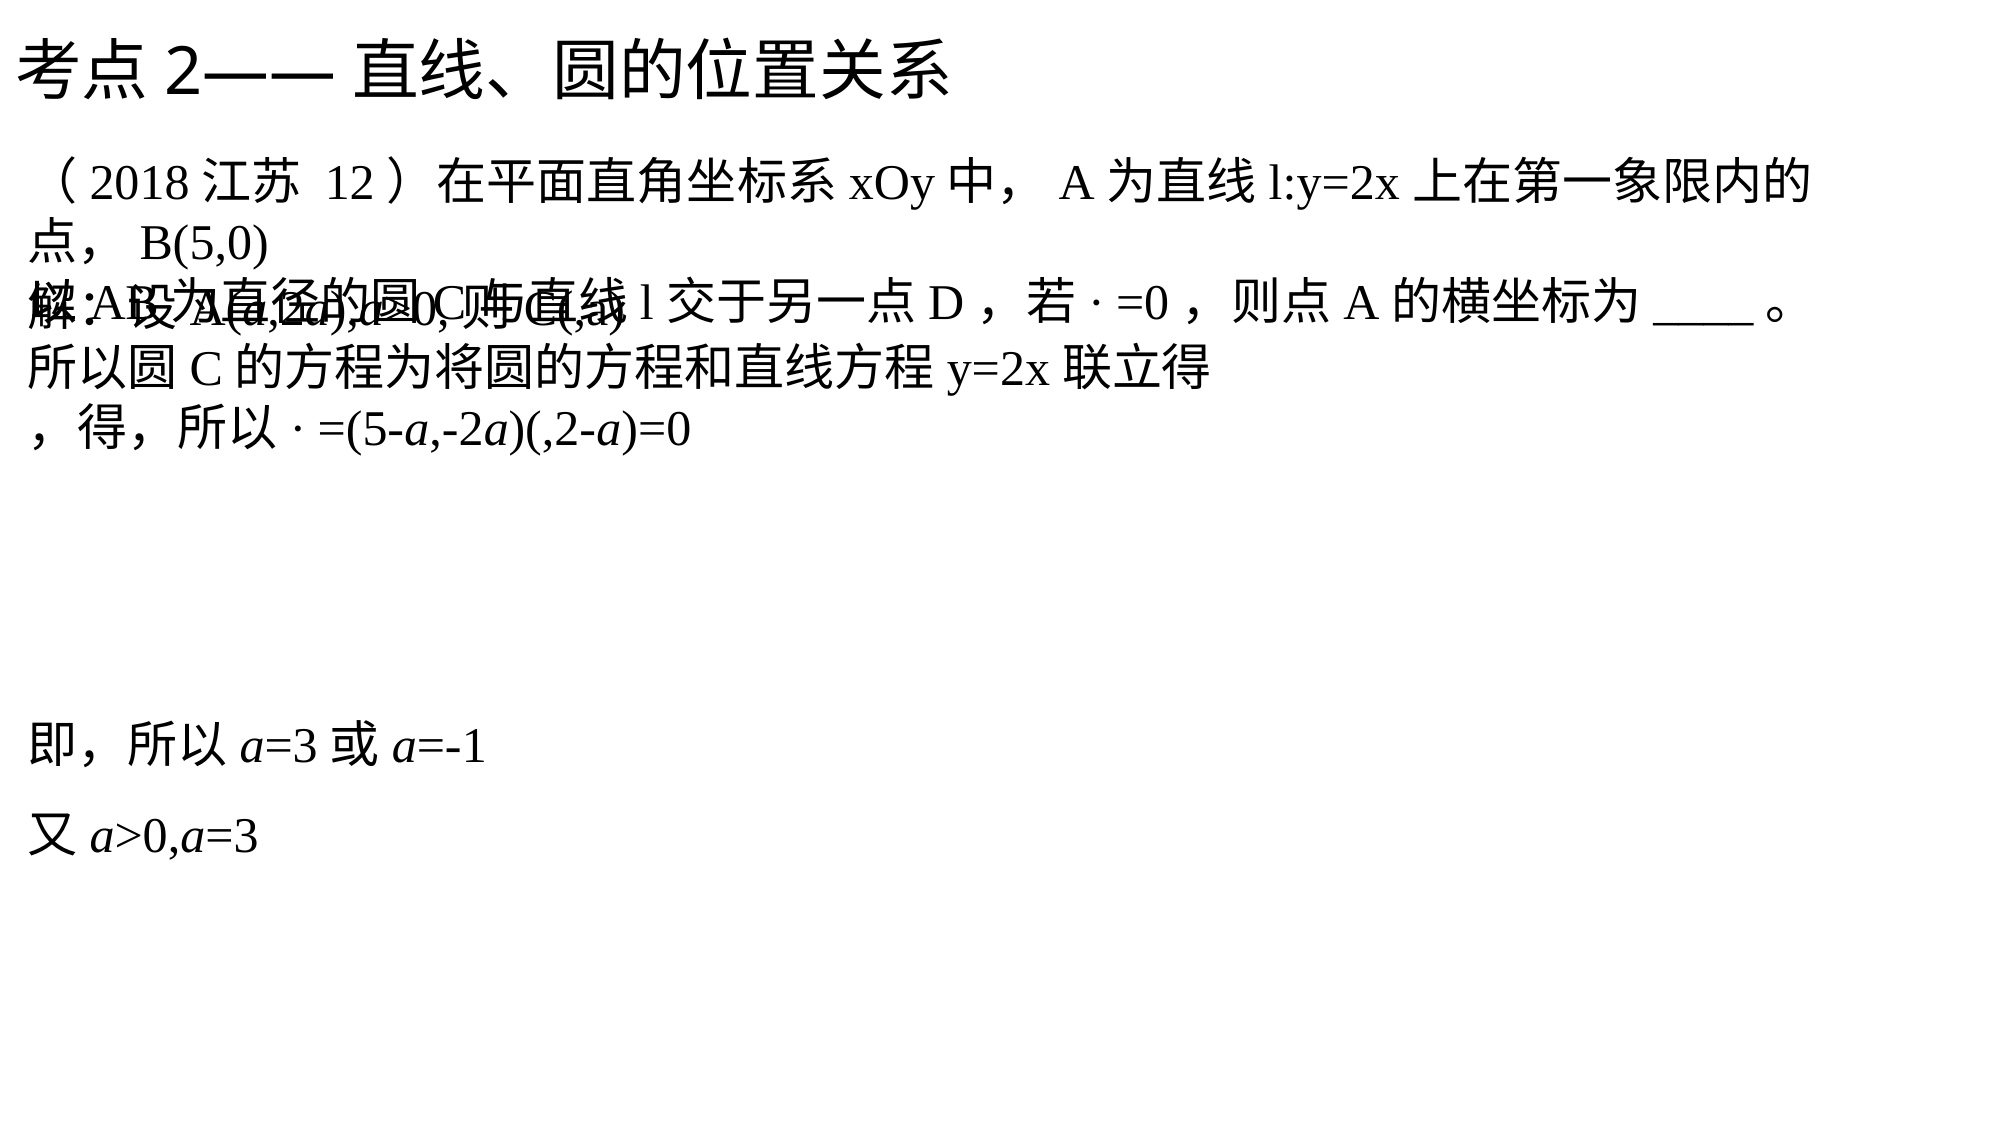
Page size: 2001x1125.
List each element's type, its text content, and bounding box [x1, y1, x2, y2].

text_box 考点2——直线、圆的位置关系 [0, 0, 1958, 115]
